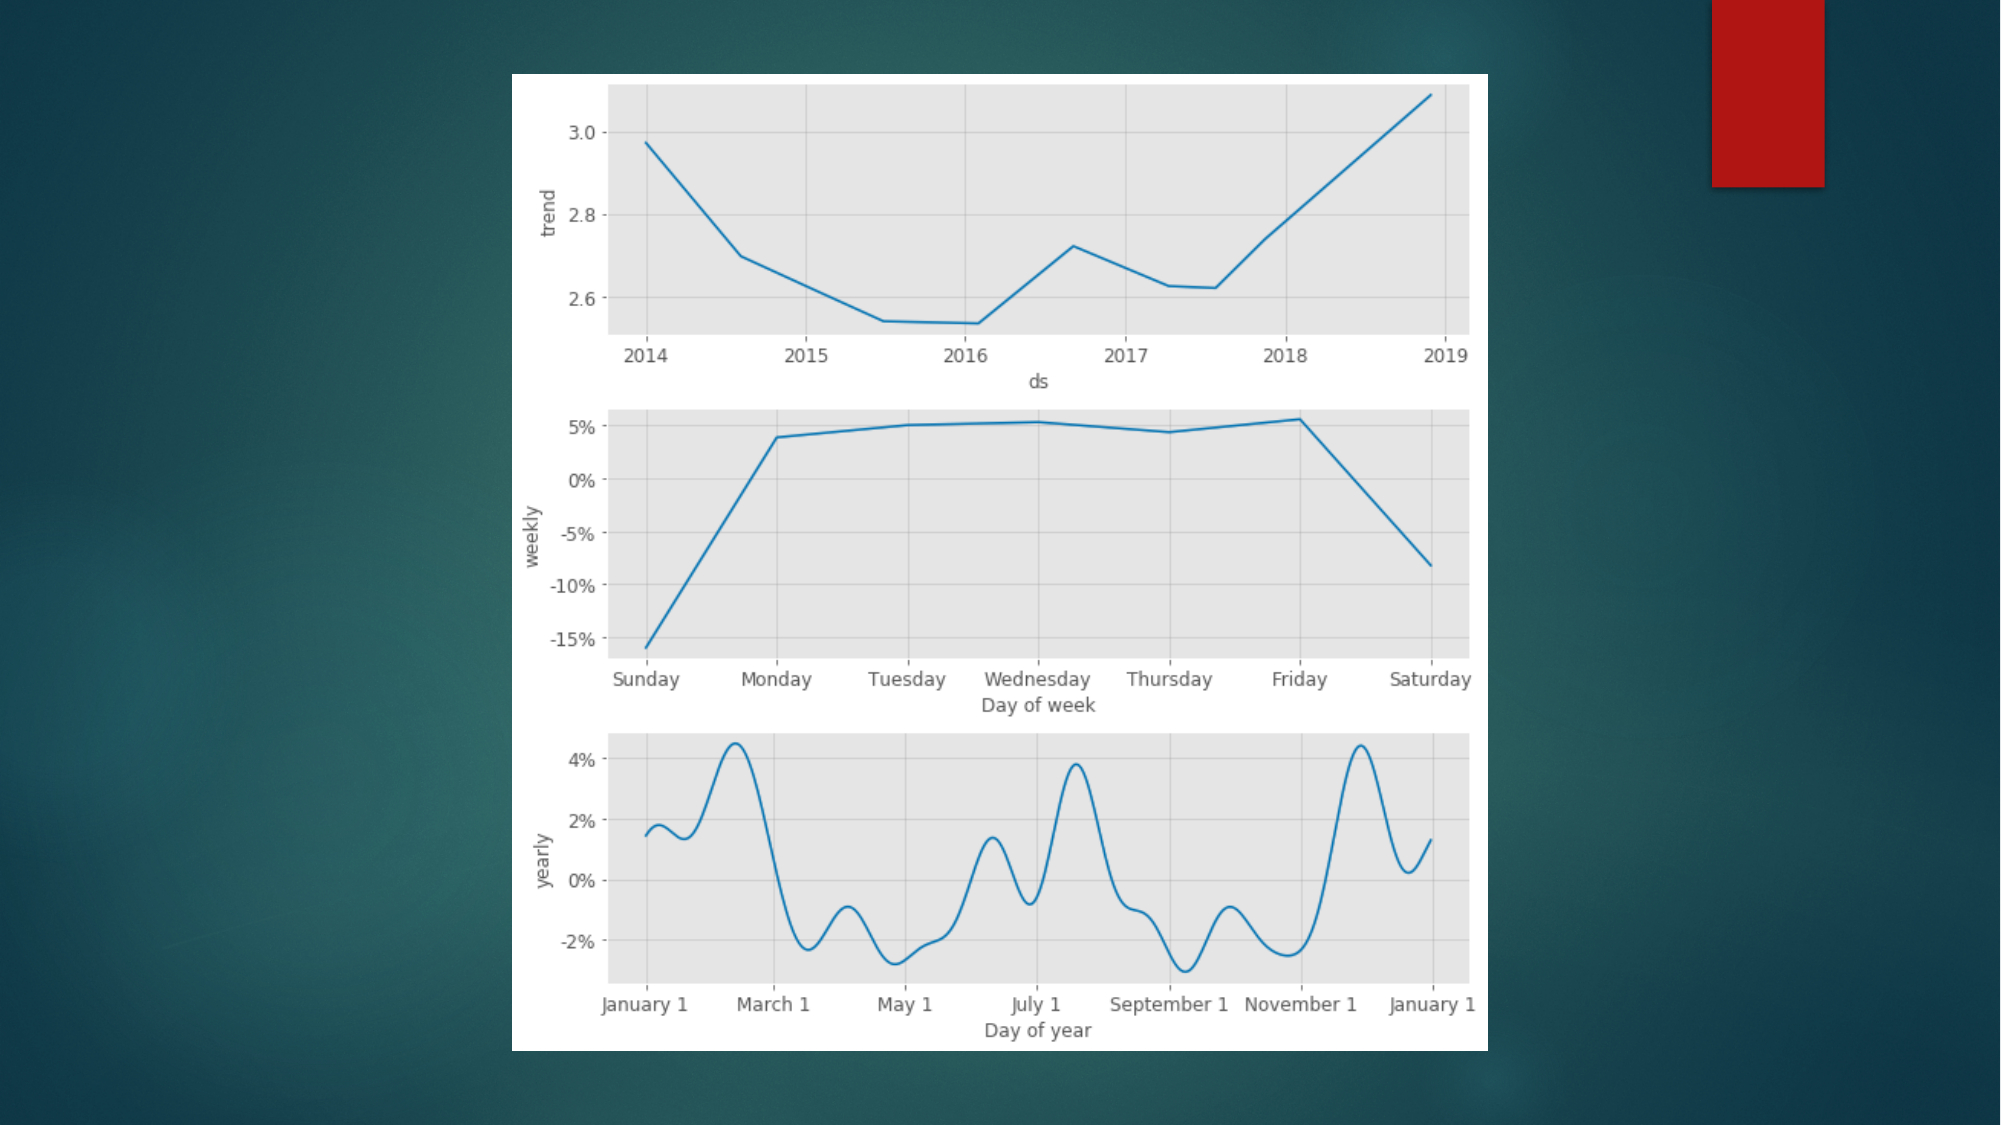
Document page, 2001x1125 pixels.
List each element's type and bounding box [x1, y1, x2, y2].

picture [0, 0, 1576, 1125]
